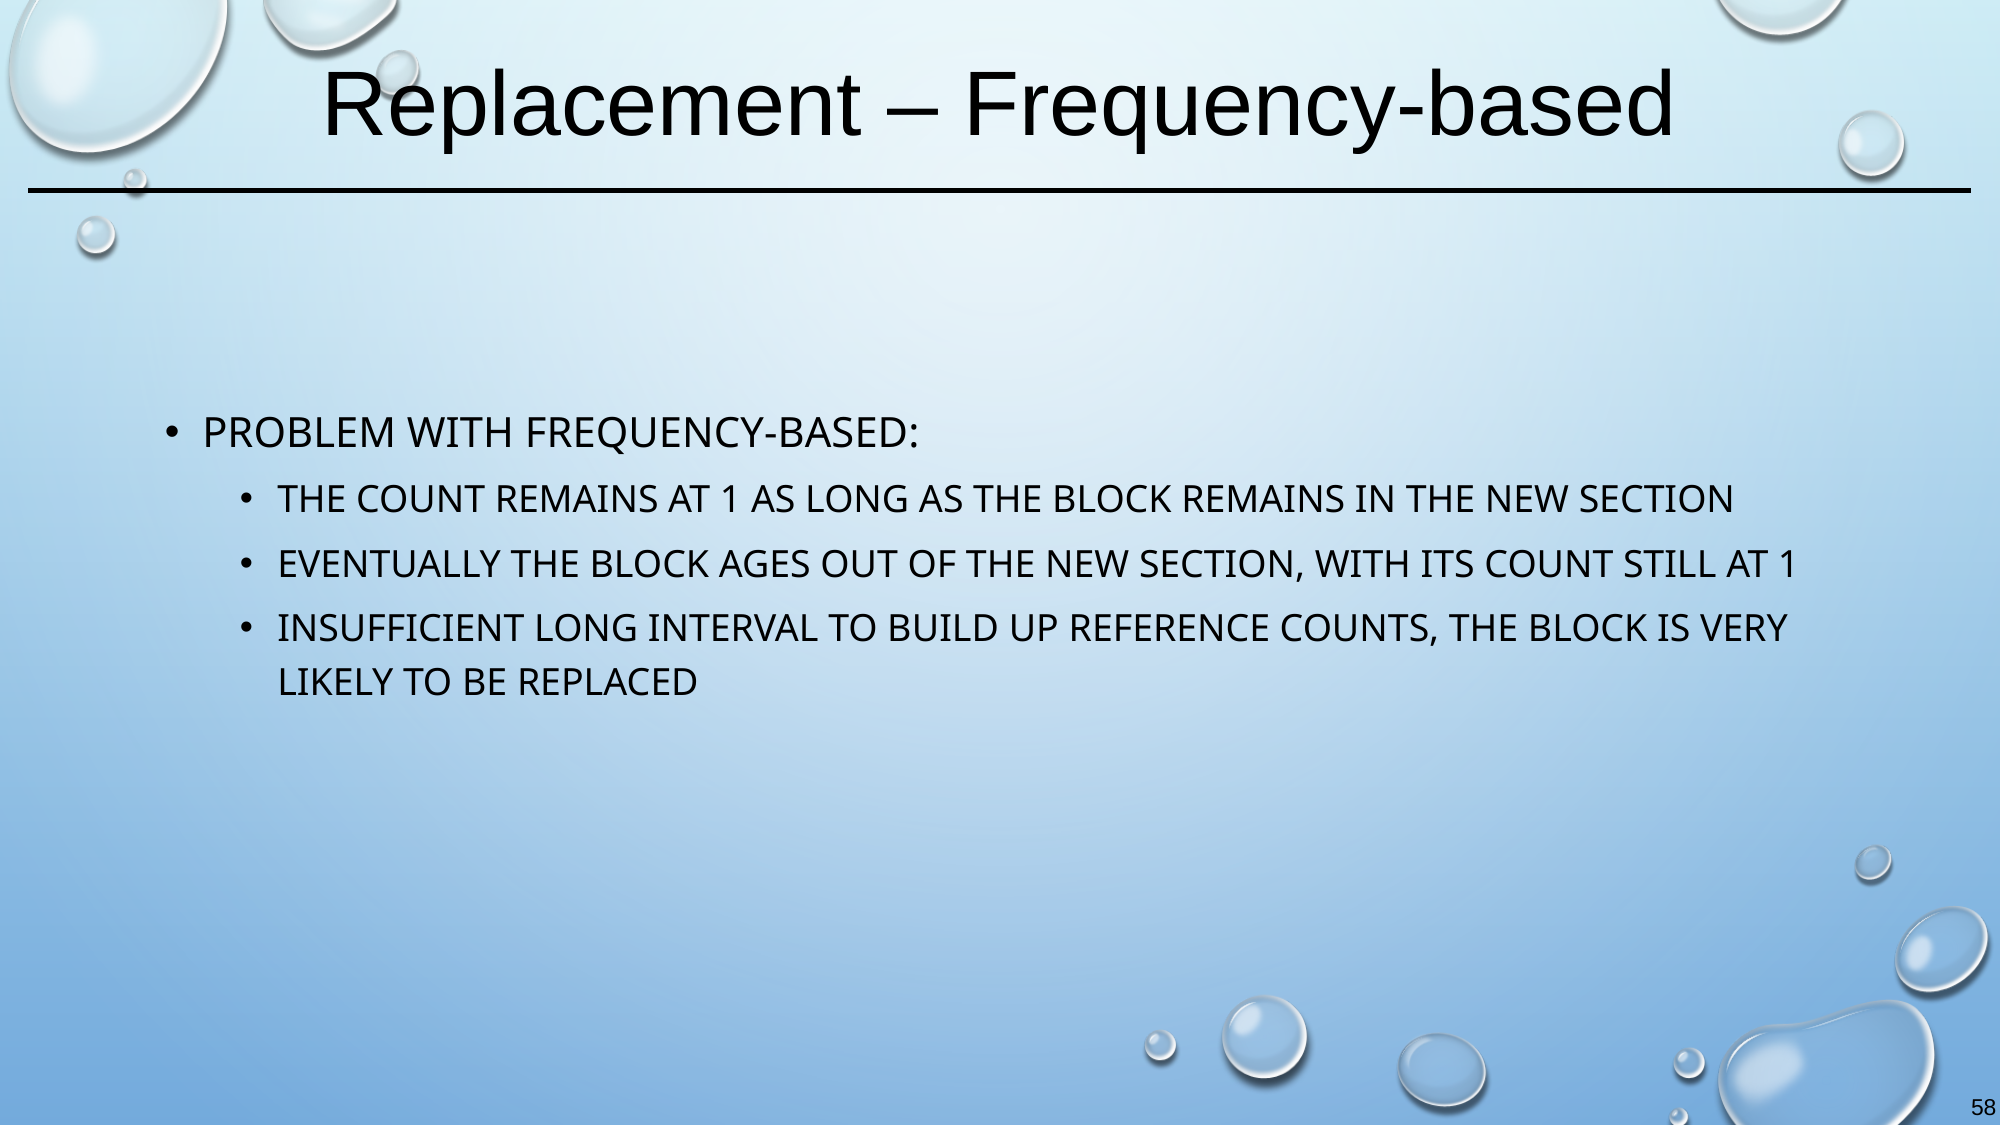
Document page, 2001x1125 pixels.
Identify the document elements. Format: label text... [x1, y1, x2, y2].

list Problem with frequency-based: The count remains at 1 as long as the block remains in the new section Eventually the block ages out of the new section, with its count still at 1 Insufficient long interval to build up reference counts, the block is very likely to be replaced [149, 388, 1851, 950]
title Replacement – Frequency-based [28, 25, 1972, 187]
slide_number 58 [1909, 1089, 2000, 1124]
picture [0, 0, 2000, 1125]
